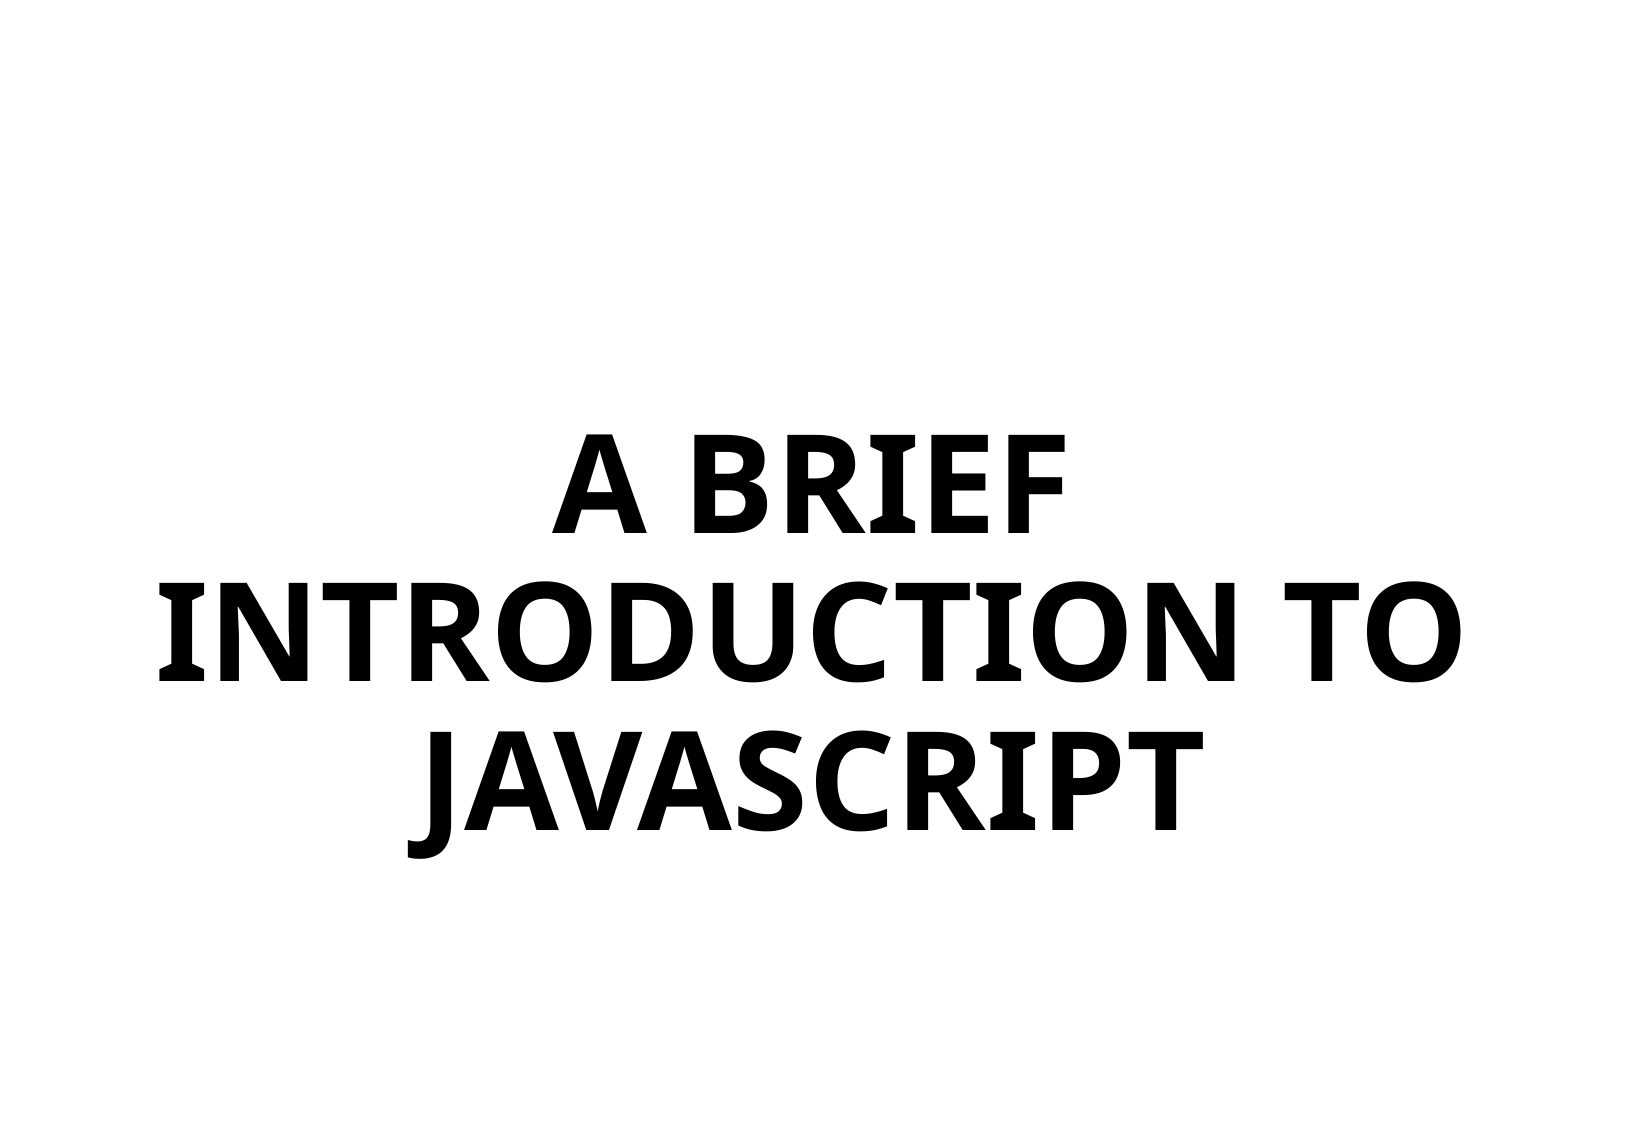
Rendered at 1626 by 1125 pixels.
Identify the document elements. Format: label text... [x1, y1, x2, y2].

text_box A BRIEF INTRODUCTION TO JAVASCRIPT [121, 407, 1504, 802]
